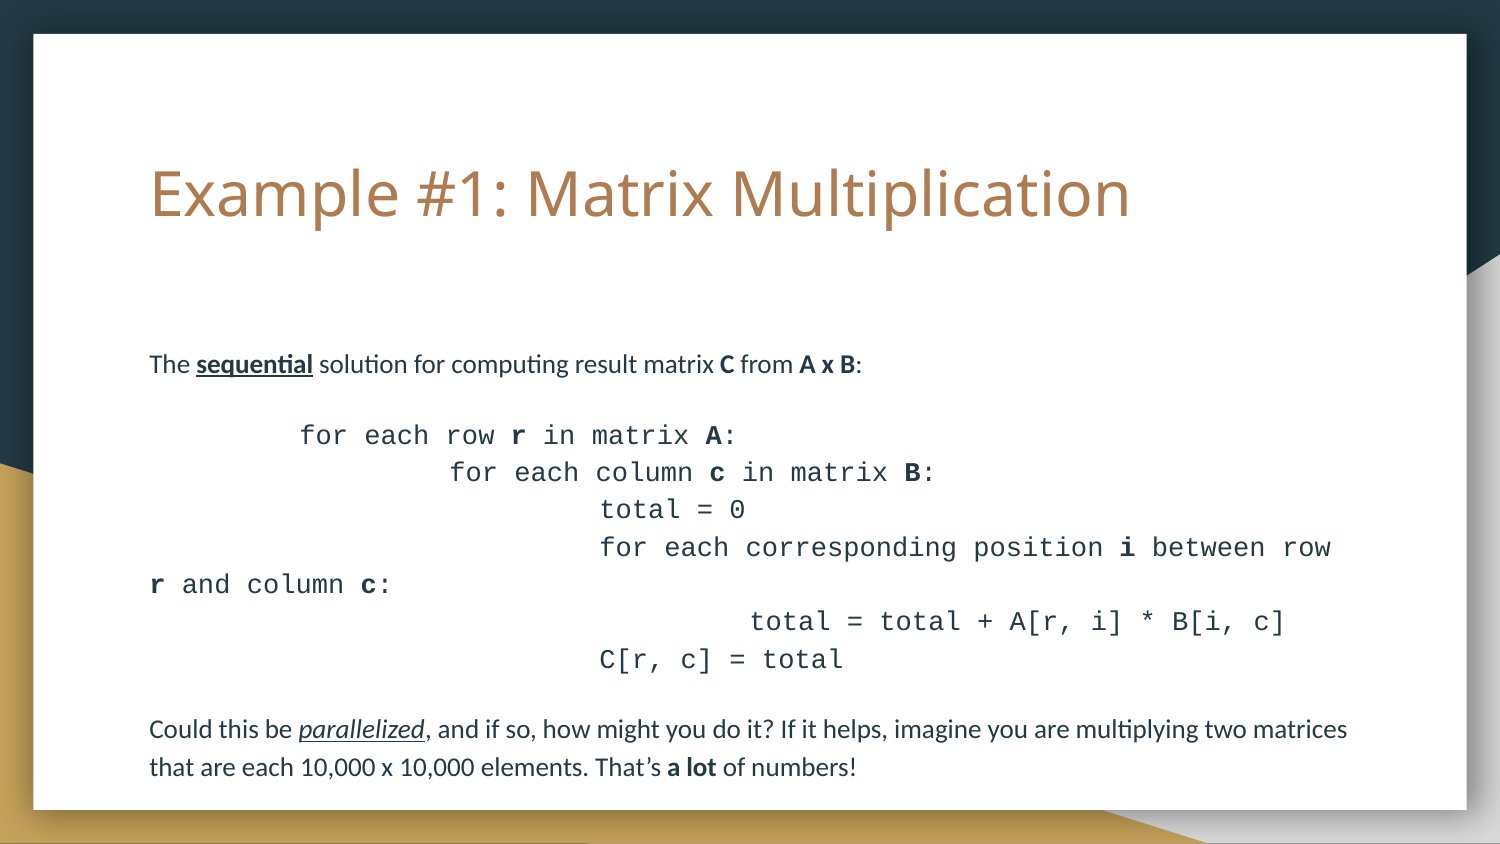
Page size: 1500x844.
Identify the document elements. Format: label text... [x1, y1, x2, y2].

title Example #1: Matrix Multiplication [134, 138, 1366, 296]
list The sequential solution for computing result matrix C from A x B: for each row r in matrix A: for each column c in matrix B: total = 0 for each corresponding position i between row r and column c: total = total + A[r, i] * B[i, c] C[r, c] = total Could this be parallelized, and if so, how might you do it? If it helps, imagine you are multiplying two matrices that are each 10,000 x 10,000 elements. That’s a lot of numbers! [134, 326, 1366, 729]
